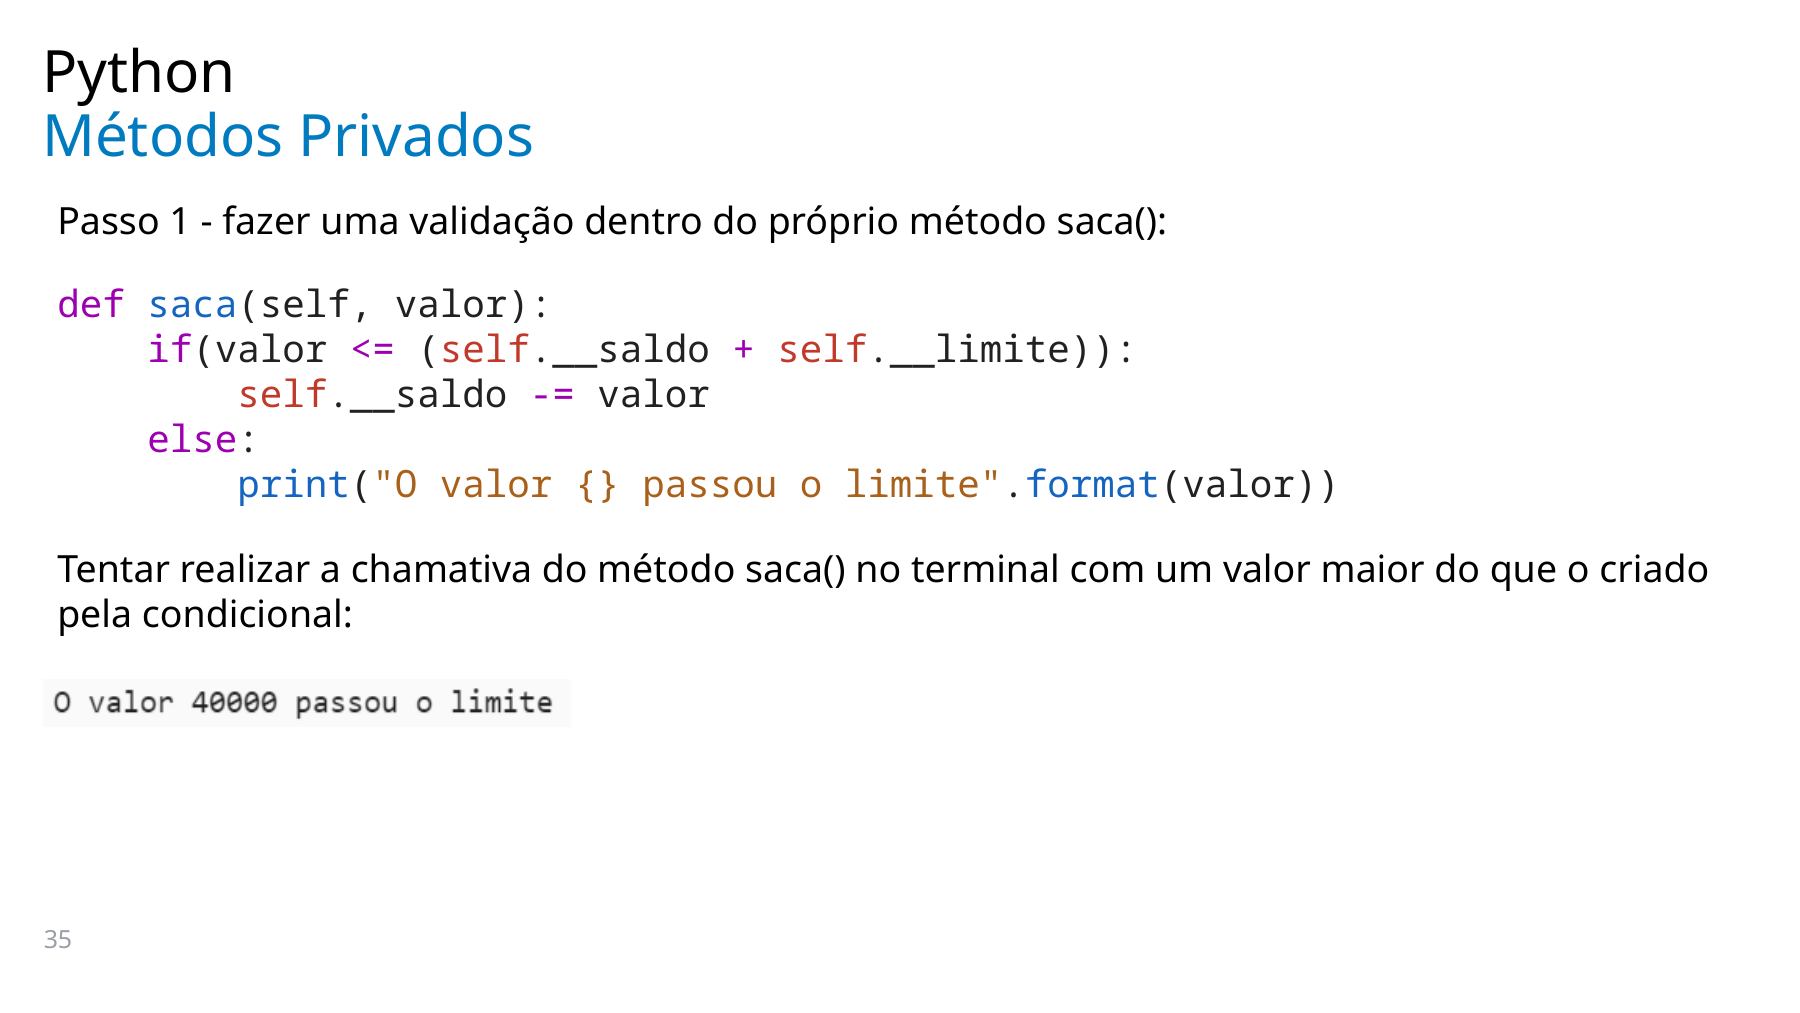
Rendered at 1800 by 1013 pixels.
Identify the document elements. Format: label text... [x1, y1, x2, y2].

text_box Tentar realizar a chamativa do método saca() no terminal com um valor maior do que o criado pela condicional: [42, 538, 1757, 643]
title Métodos Privados [42, 107, 1757, 171]
text_box Passo 1 - fazer uma validação dentro do próprio método saca(): [42, 189, 1757, 250]
list Python [42, 42, 1757, 107]
picture [43, 679, 571, 727]
slide_number 35 [43, 923, 92, 991]
text_box def saca(self, valor): if(valor <= (self.__saldo + self.__limite)): self.__saldo -= valor else: print("O valor {} passou o limite".format(valor)) [42, 272, 1594, 513]
